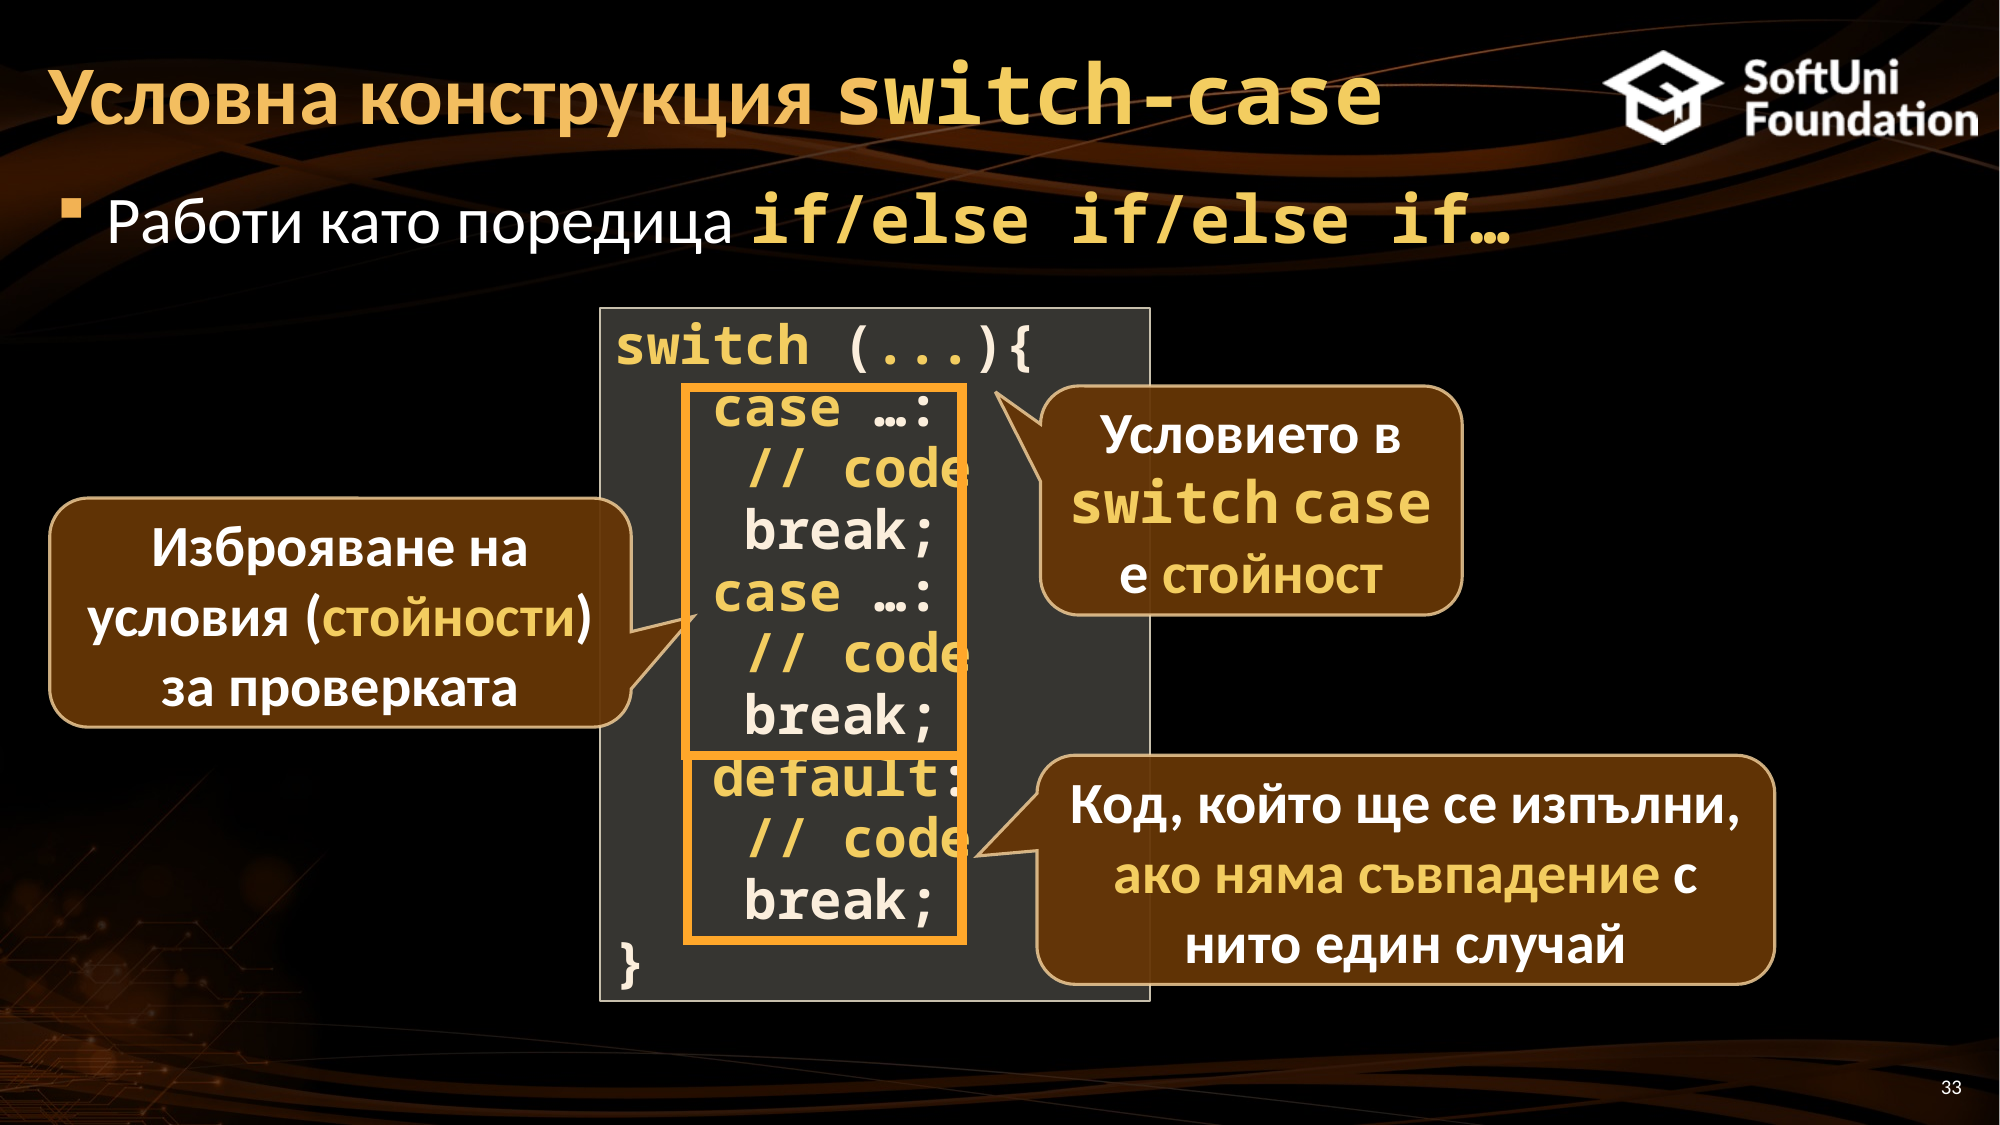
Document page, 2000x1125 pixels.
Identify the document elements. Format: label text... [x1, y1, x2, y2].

list Работи като поредица if/else if/else if… [38, 170, 1975, 1085]
picture [0, 0, 2000, 1125]
text_box switch (...){ case …: // code break; case …: // code break; default: // code break; } [599, 307, 1150, 1002]
slide_number 33 [1897, 1085, 1968, 1103]
text_box [686, 754, 963, 942]
text_box Условието в switch case е стойност [994, 384, 1464, 617]
text_box Код, който ще се изпълни, ако няма съвпадение с нито един случай [974, 754, 1776, 986]
title Условна конструкция switch-case [30, 6, 1602, 189]
text_box [685, 386, 963, 756]
text_box Изброяване на условия (стойности) за проверката [48, 496, 685, 729]
